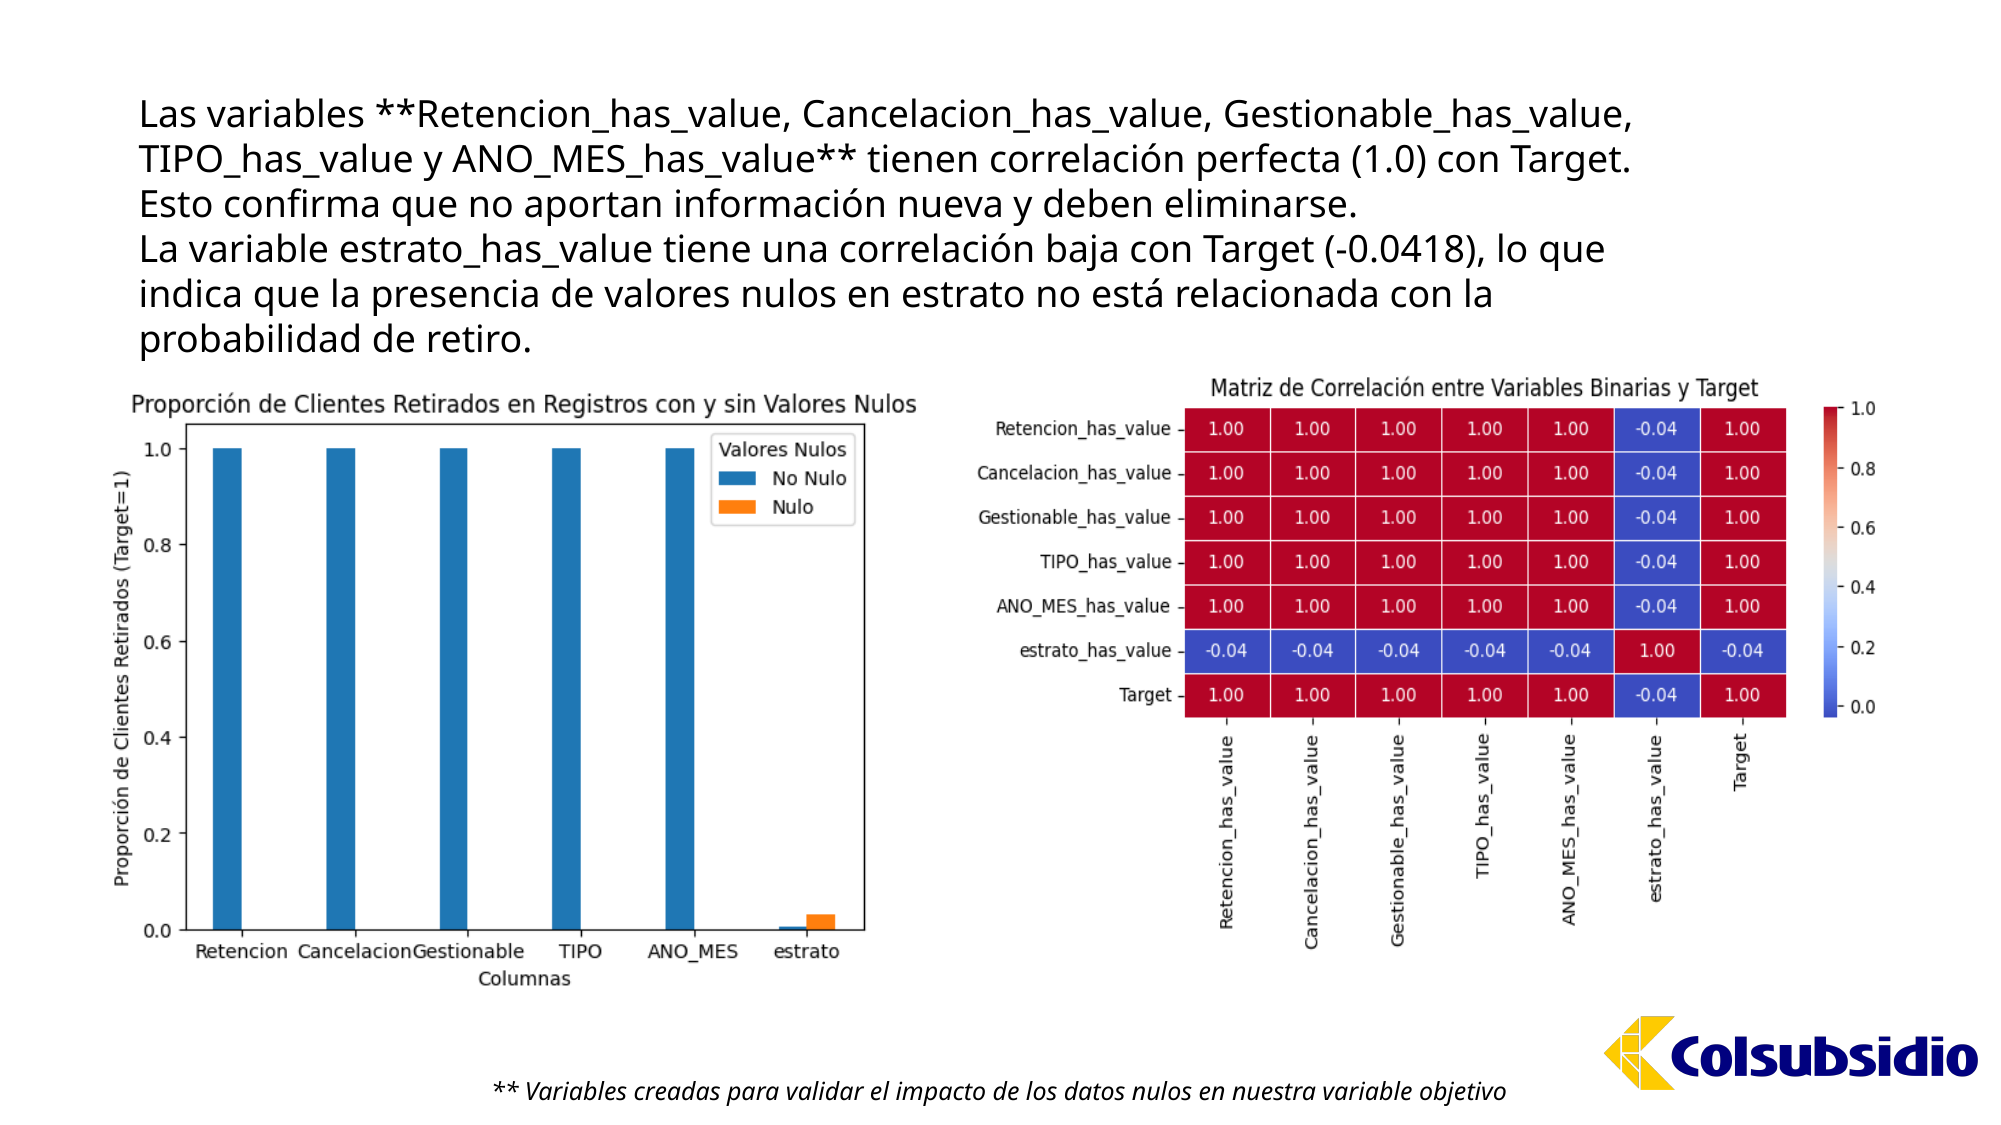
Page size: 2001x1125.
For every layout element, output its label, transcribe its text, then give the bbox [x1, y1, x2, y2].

picture [1603, 1014, 1979, 1091]
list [101, 379, 932, 1002]
text_box ** Variables creadas para validar el impacto de los datos nulos en nuestra variable objetivo [476, 1067, 1524, 1113]
text_box Las variables **Retencion_has_value, Cancelacion_has_value, Gestionable_has_value, TIPO_has_value y ANO_MES_has_value** tienen correlación perfecta (1.0) con Target. Esto confirma que no aportan información nueva y deben eliminarse. La variable estrato_has_value tiene una correlación baja con Target (-0.0418), lo que indica que la presencia de valores nulos en estrato no está relacionada con la probabilidad de retiro. [123, 82, 1667, 368]
picture [963, 363, 1887, 961]
